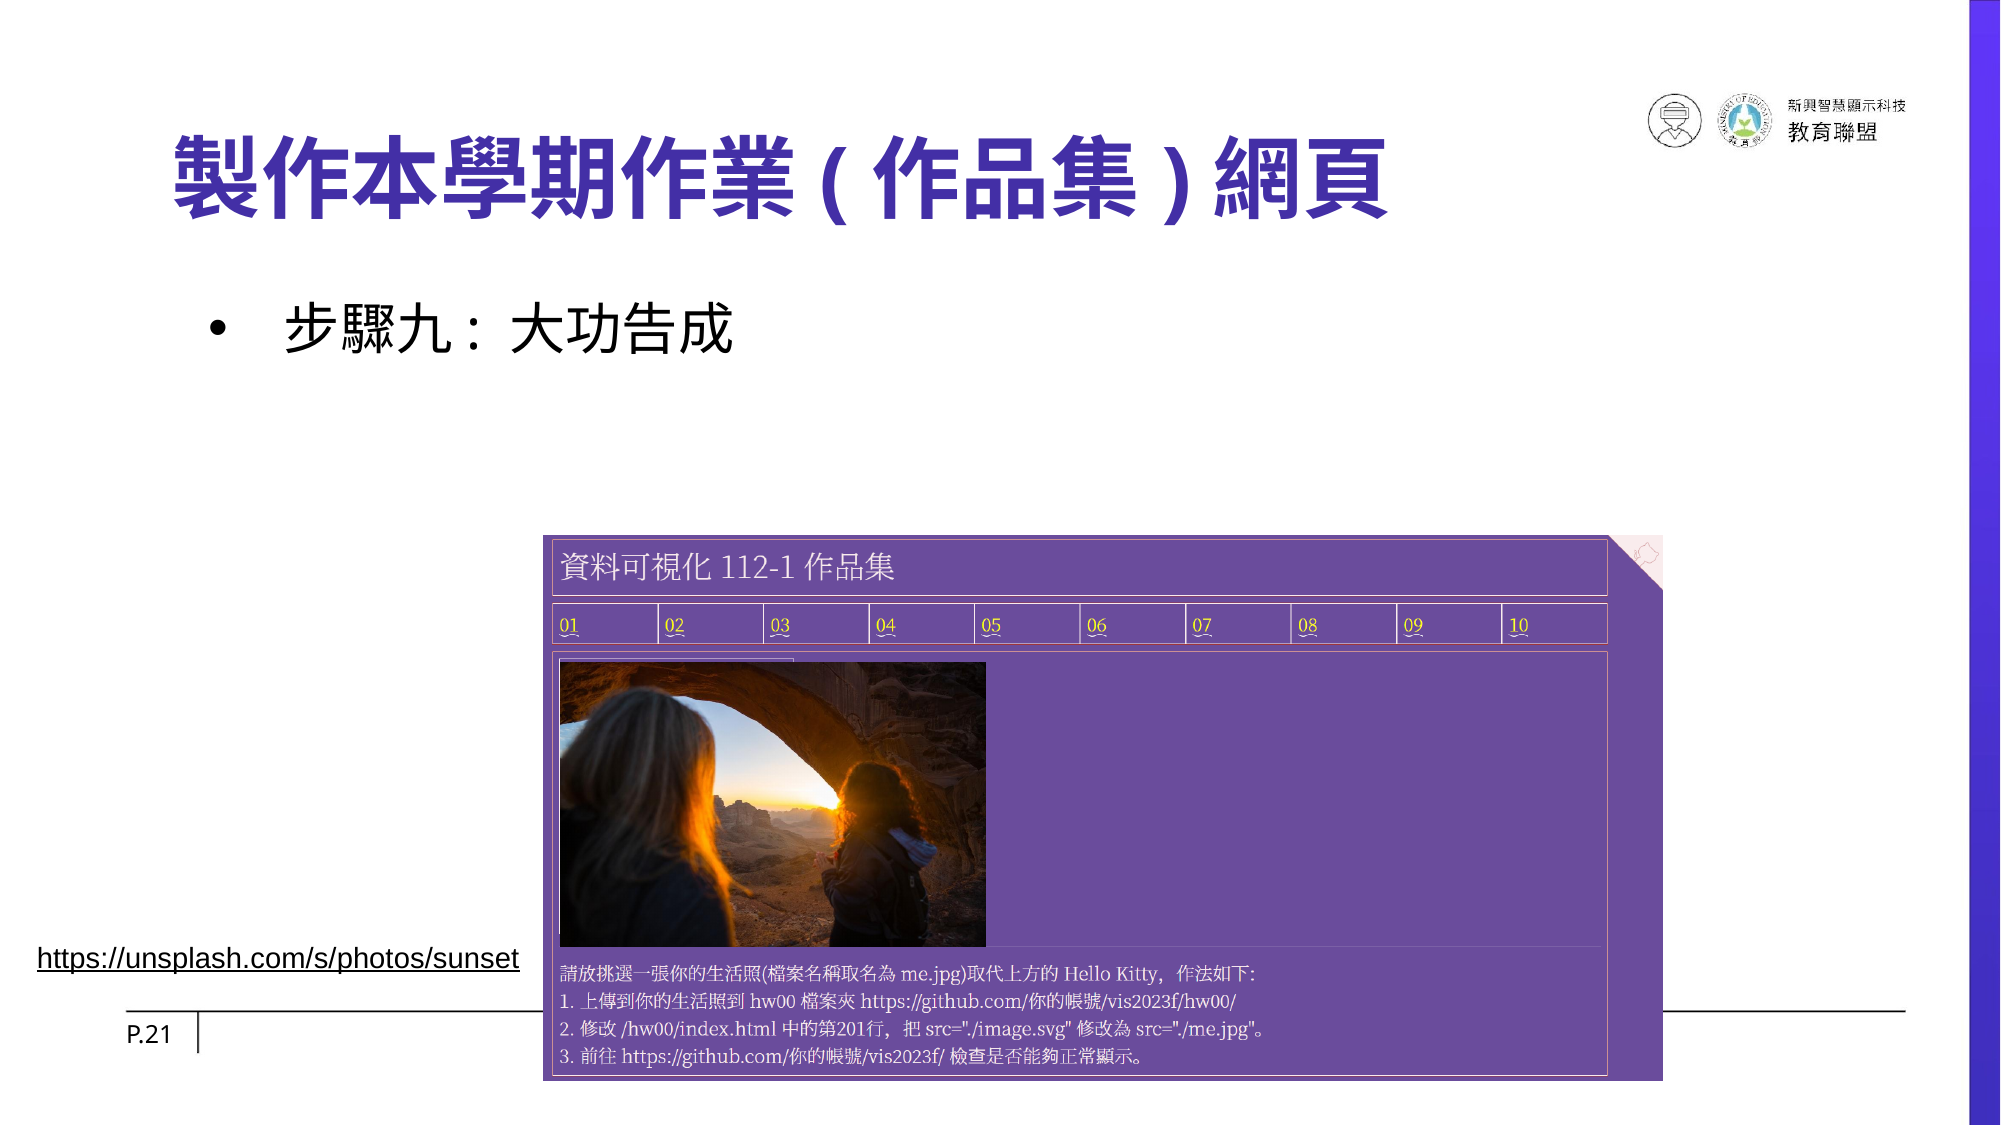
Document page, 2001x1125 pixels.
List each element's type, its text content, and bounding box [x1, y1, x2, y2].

picture [0, 0, 2001, 1125]
slide_number P.‹#› [111, 1016, 204, 1055]
title 製作本學期作業(作品集)網頁 [156, 135, 1592, 230]
text_box https://unsplash.com/s/photos/sunset [21, 931, 538, 982]
list 步驟九: 大功告成 [156, 265, 1814, 937]
